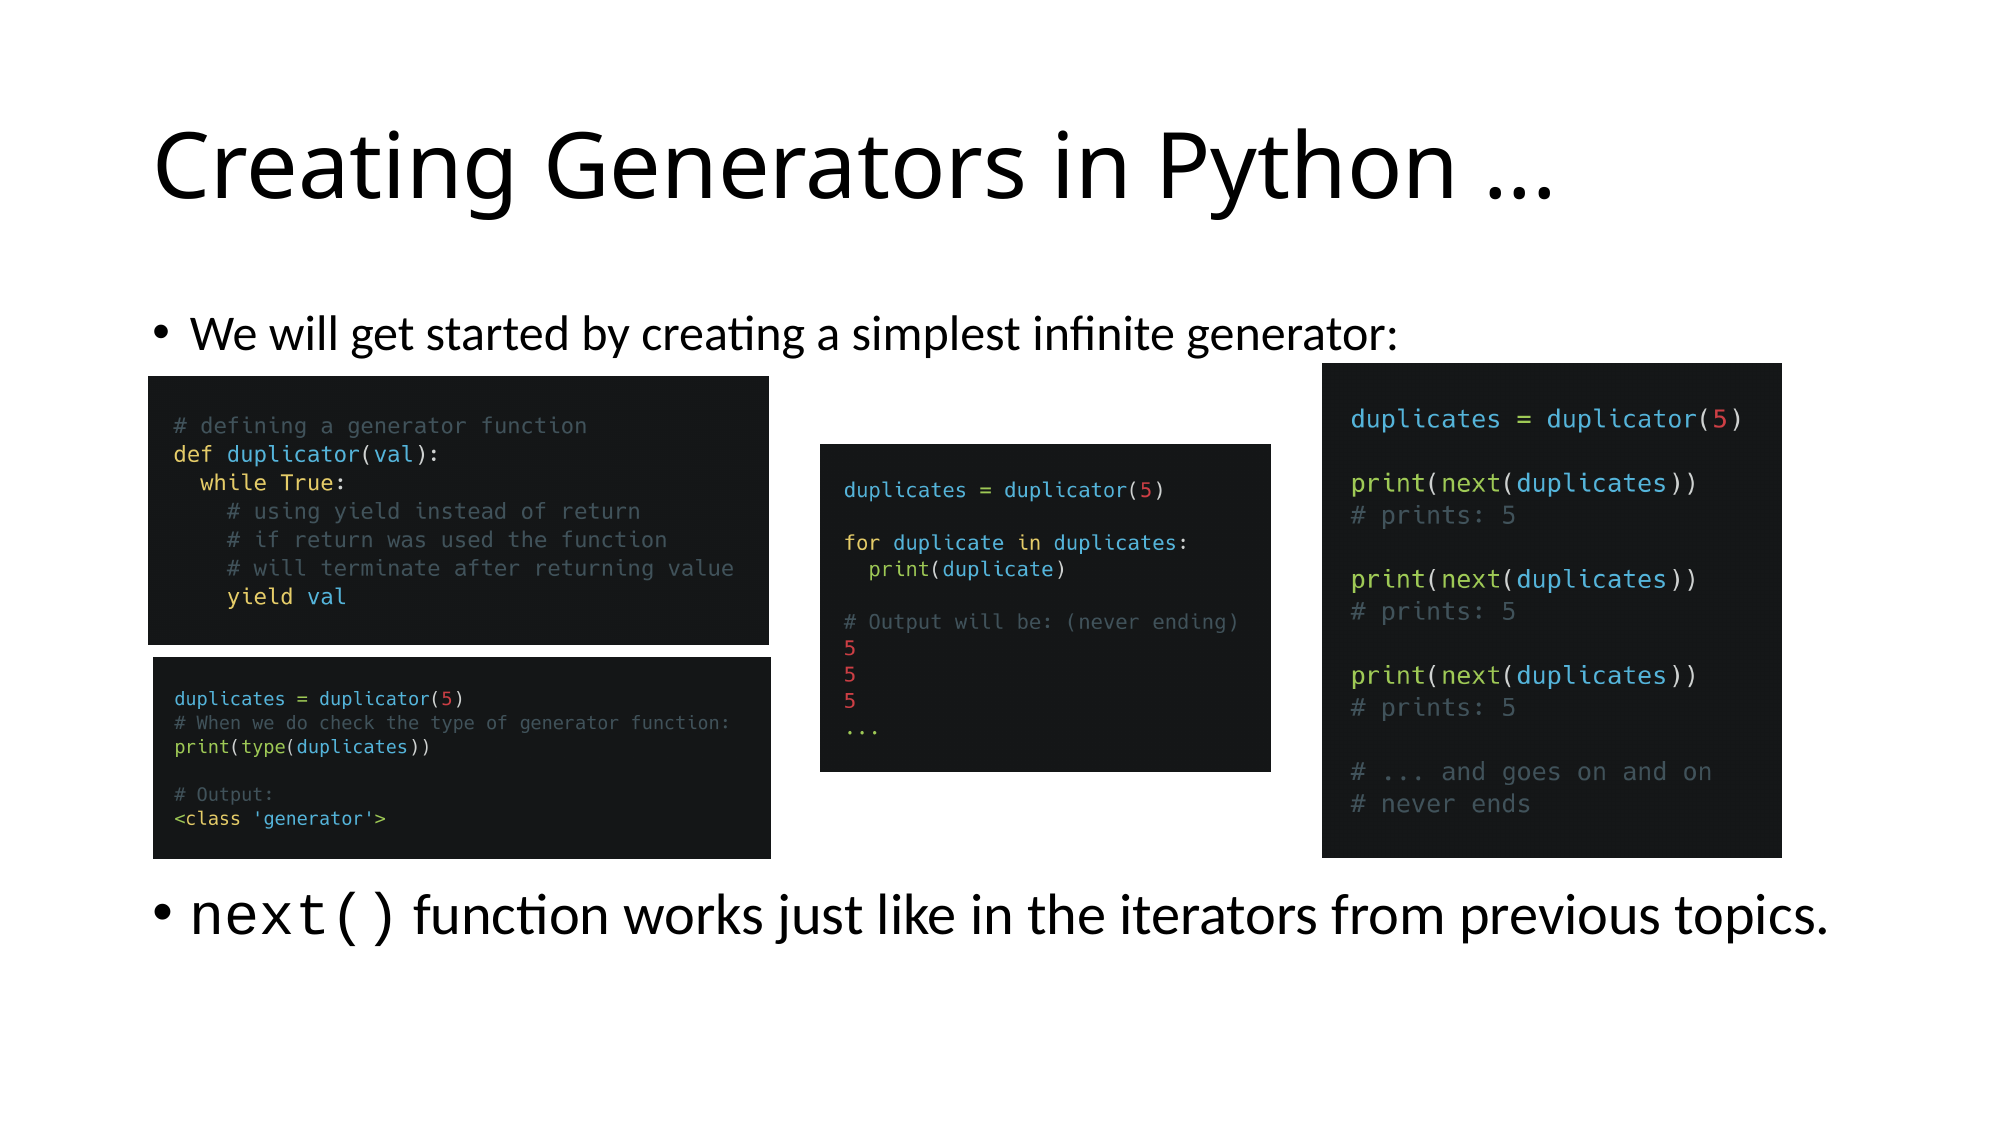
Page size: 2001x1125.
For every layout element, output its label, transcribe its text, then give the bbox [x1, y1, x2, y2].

picture [153, 657, 771, 859]
picture [820, 444, 1271, 772]
title Creating Generators in Python ... [137, 59, 1863, 278]
list We will get started by creating a simplest infinite generator: next() function works just like in the iterators from previous topics. [137, 299, 1863, 1014]
picture [148, 375, 769, 645]
picture [1322, 363, 1782, 858]
